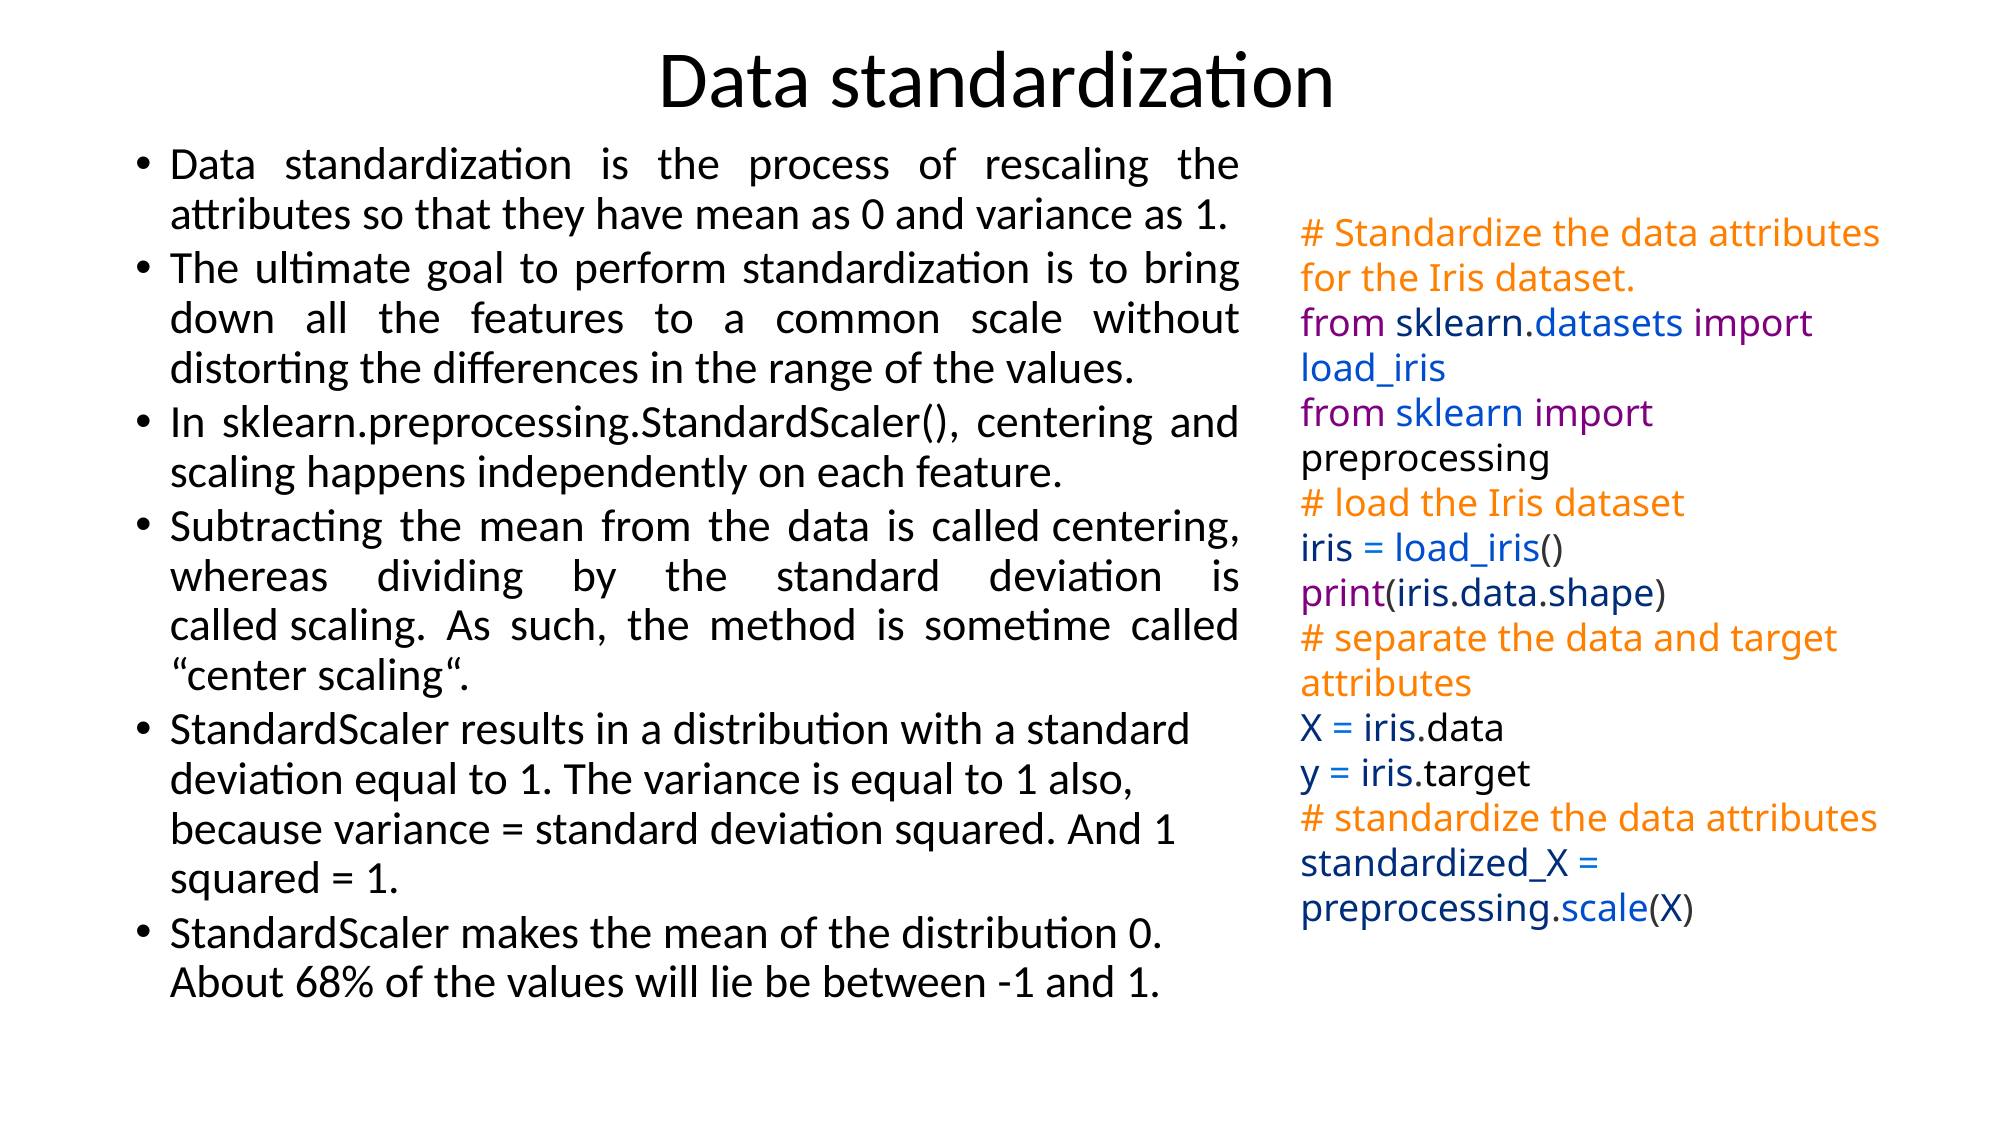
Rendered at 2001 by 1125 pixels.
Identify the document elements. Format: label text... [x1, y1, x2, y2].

text_box # Standardize the data attributes for the Iris dataset. from sklearn.datasets import load_iris from sklearn import preprocessing # load the Iris dataset iris = load_iris() print(iris.data.shape) # separate the data and target attributes X = iris.data y = iris.target # standardize the data attributes standardized_X = preprocessing.scale(X) [1285, 201, 1914, 937]
title Data standardization [135, 29, 1861, 133]
list Data standardization is the process of rescaling the attributes so that they have mean as 0 and variance as 1. The ultimate goal to perform standardization is to bring down all the features to a common scale without distorting the differences in the range of the values. In sklearn.preprocessing.StandardScaler(), centering and scaling happens independently on each feature. Subtracting the mean from the data is called centering, whereas dividing by the standard deviation is called scaling. As such, the method is sometime called “center scaling“. StandardScaler results in a distribution with a standard deviation equal to 1. The variance is equal to 1 also, because variance = standard deviation squared. And 1 squared = 1. StandardScaler makes the mean of the distribution 0. About 68% of the values will lie be between -1 and 1. [120, 132, 1256, 1125]
